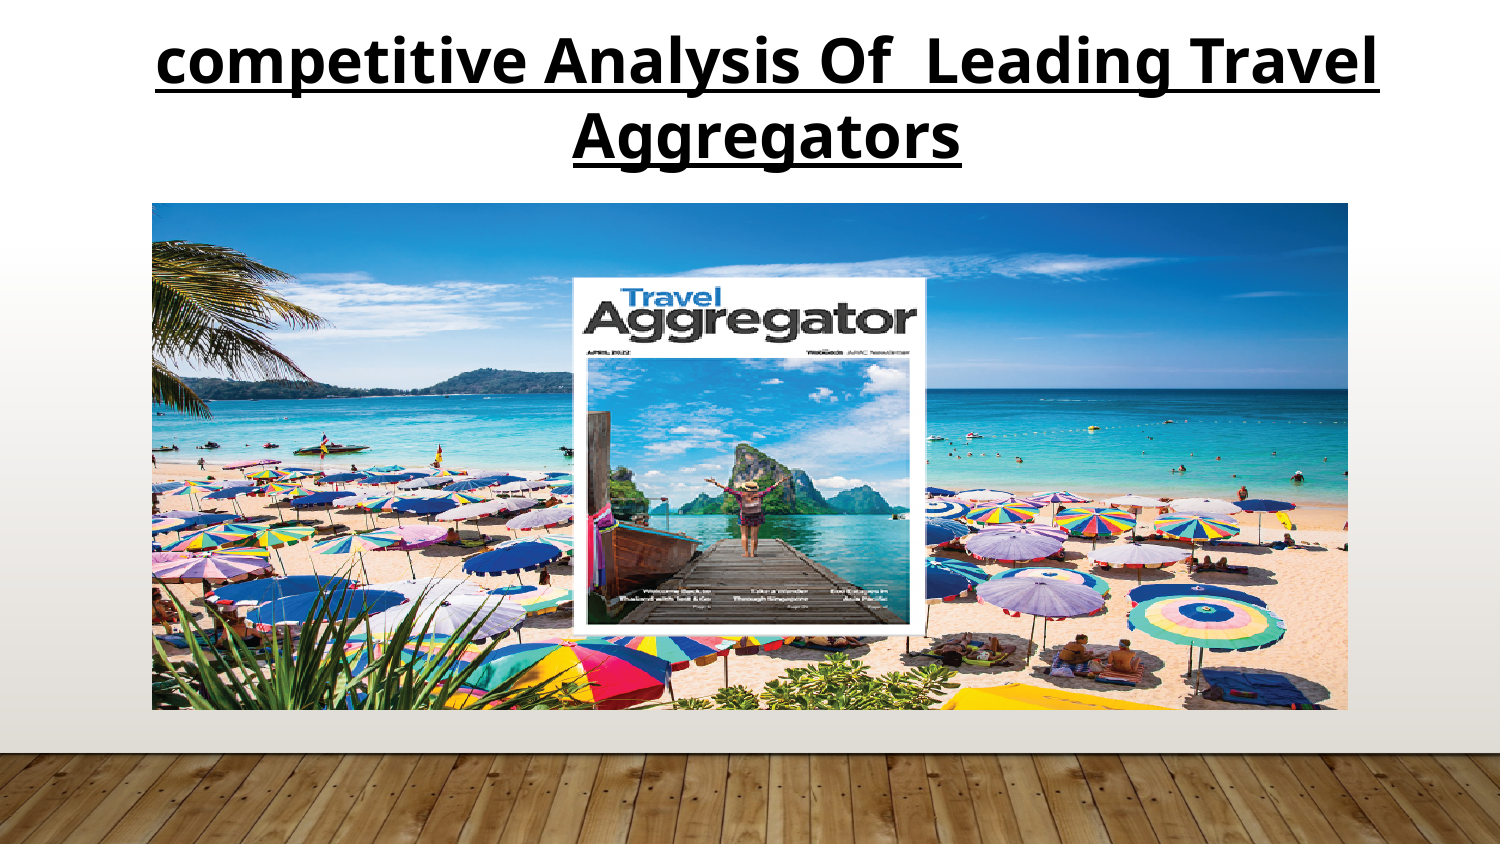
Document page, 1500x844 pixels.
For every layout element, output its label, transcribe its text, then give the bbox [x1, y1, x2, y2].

picture [151, 203, 1349, 710]
picture [0, 753, 1500, 844]
text_box competitive Analysis Of Leading Travel Aggregators [35, 22, 1500, 170]
